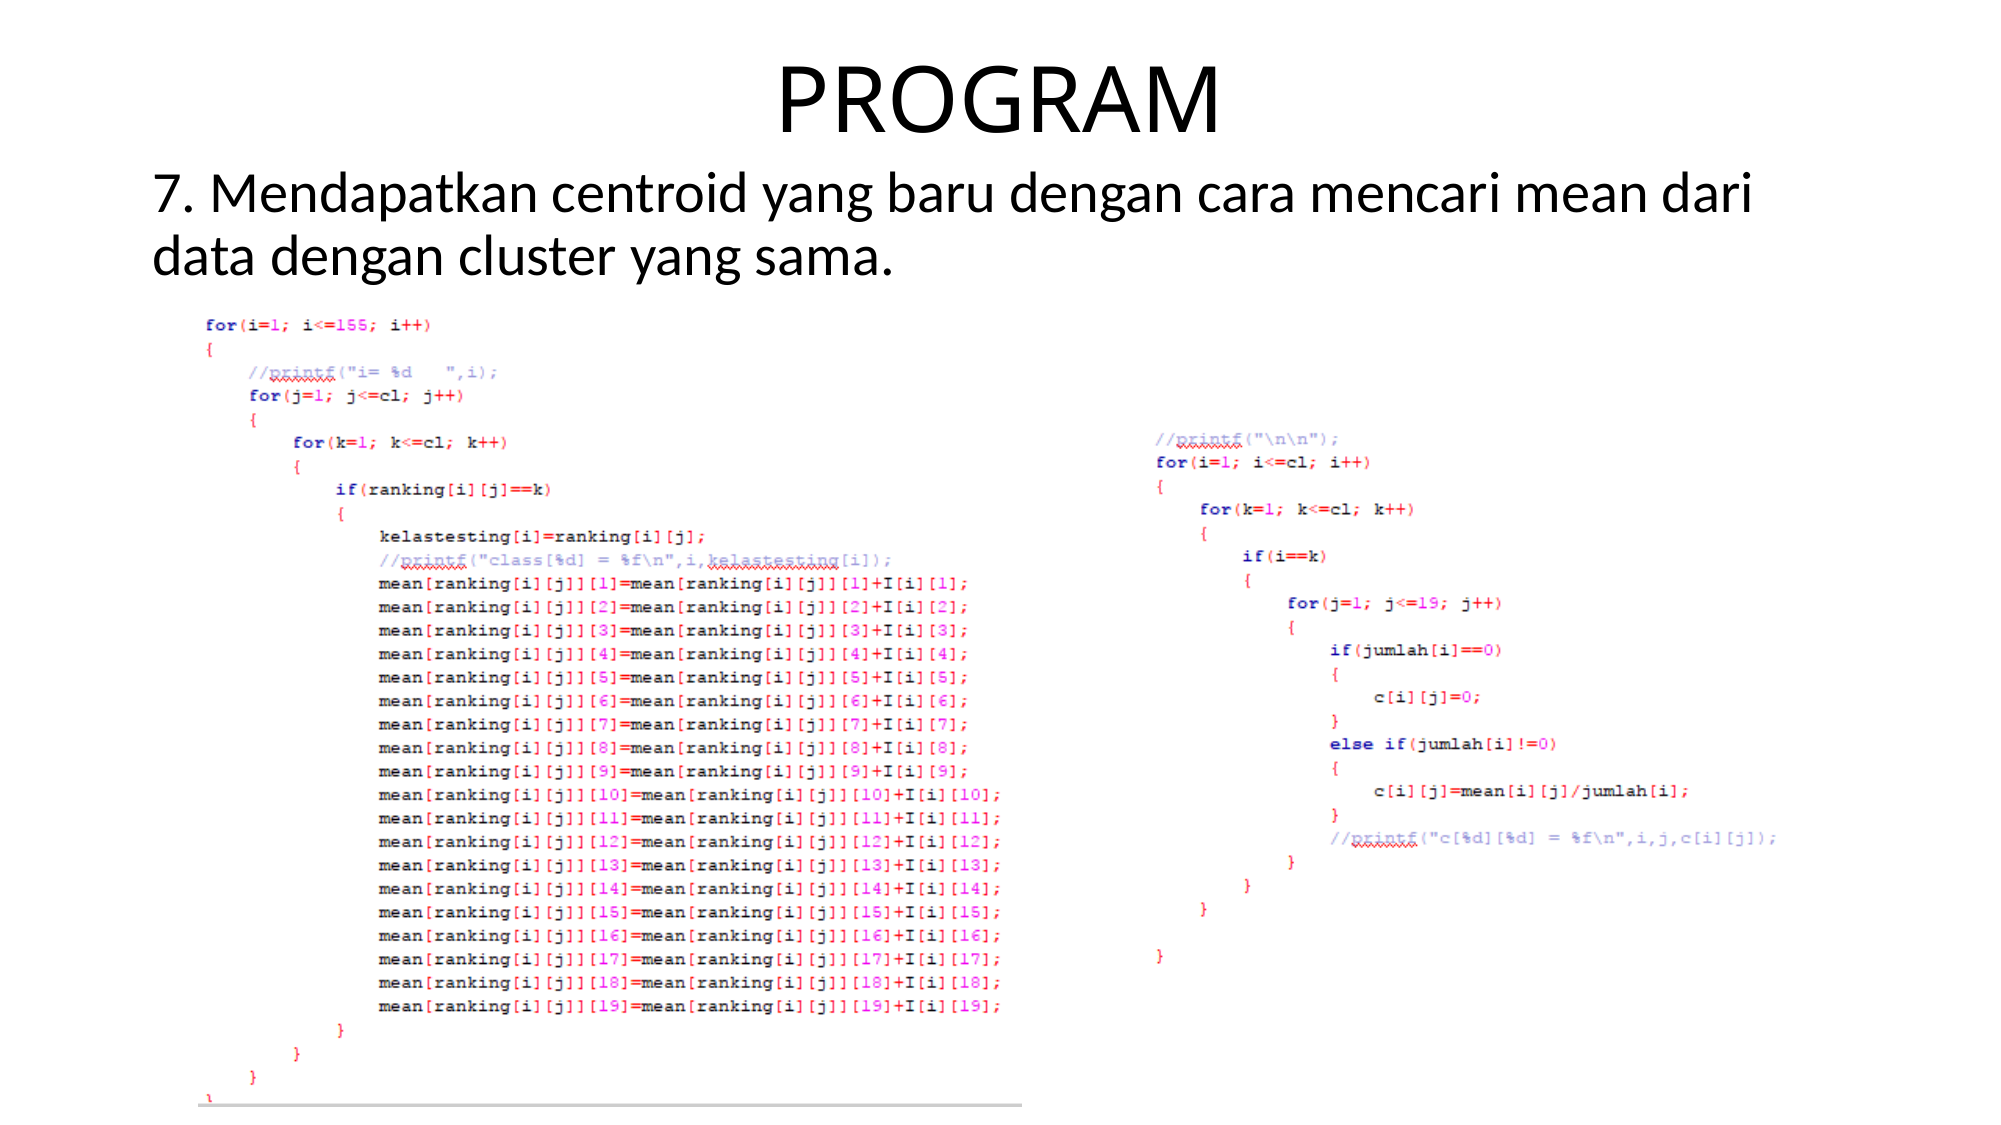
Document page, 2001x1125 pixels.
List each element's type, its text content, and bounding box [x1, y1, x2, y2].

title PROGRAM [137, 0, 1863, 155]
picture [197, 315, 1022, 1107]
picture [1147, 424, 1782, 970]
list 7. Mendapatkan centroid yang baru dengan cara mencari mean dari data dengan cluster yang sama. [137, 155, 1863, 970]
